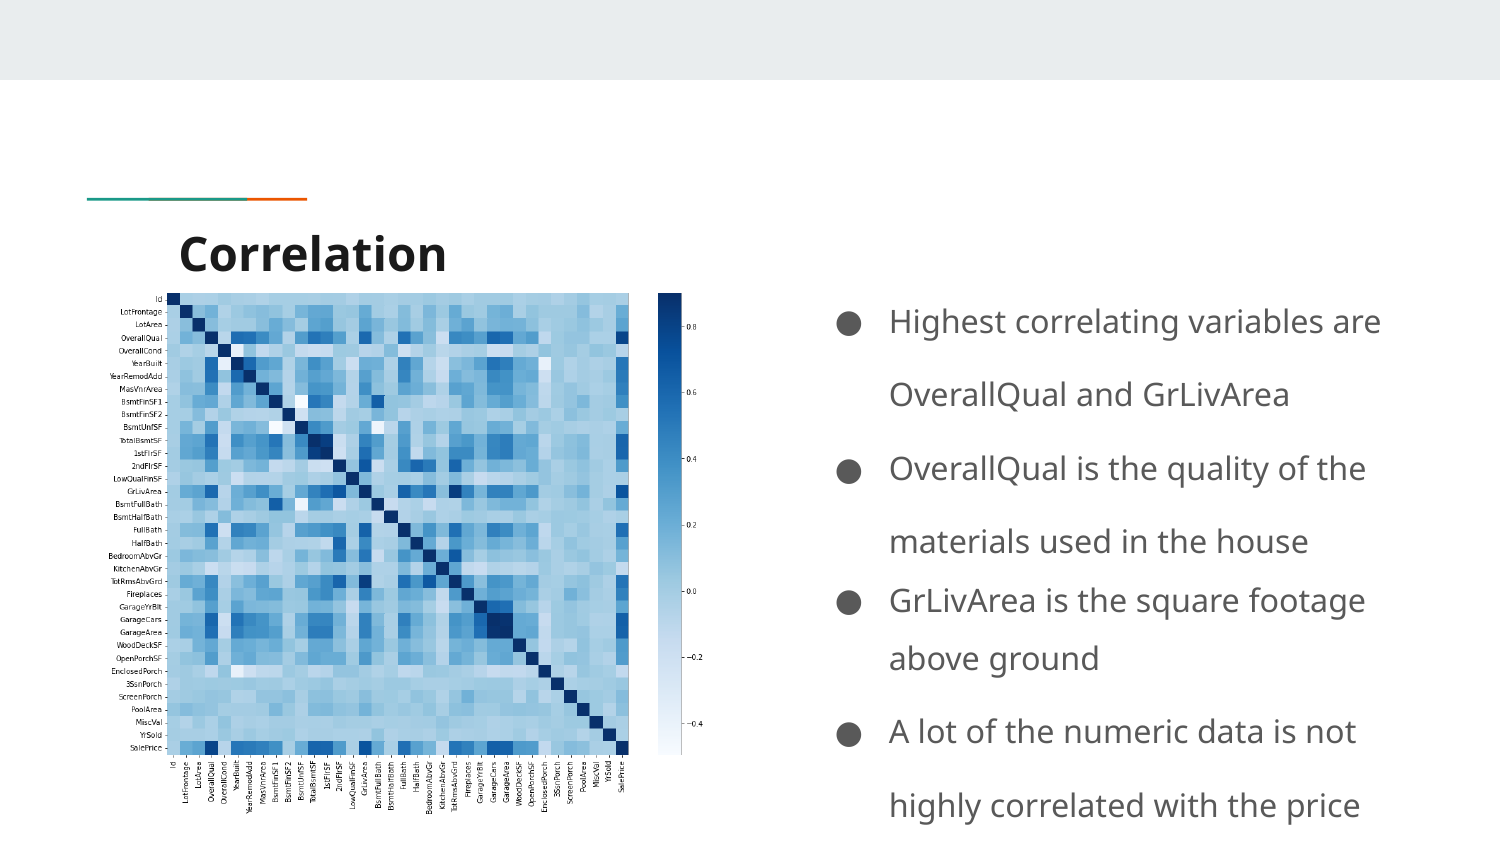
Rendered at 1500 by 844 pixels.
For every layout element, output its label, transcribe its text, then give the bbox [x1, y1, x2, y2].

title Correlation [163, 208, 1425, 297]
list Highest correlating variables are OverallQual and GrLivArea OverallQual is the quality of the materials used in the house GrLivArea is the square footage above ground A lot of the numeric data is not highly correlated with the price [798, 251, 1418, 622]
picture [103, 288, 708, 818]
